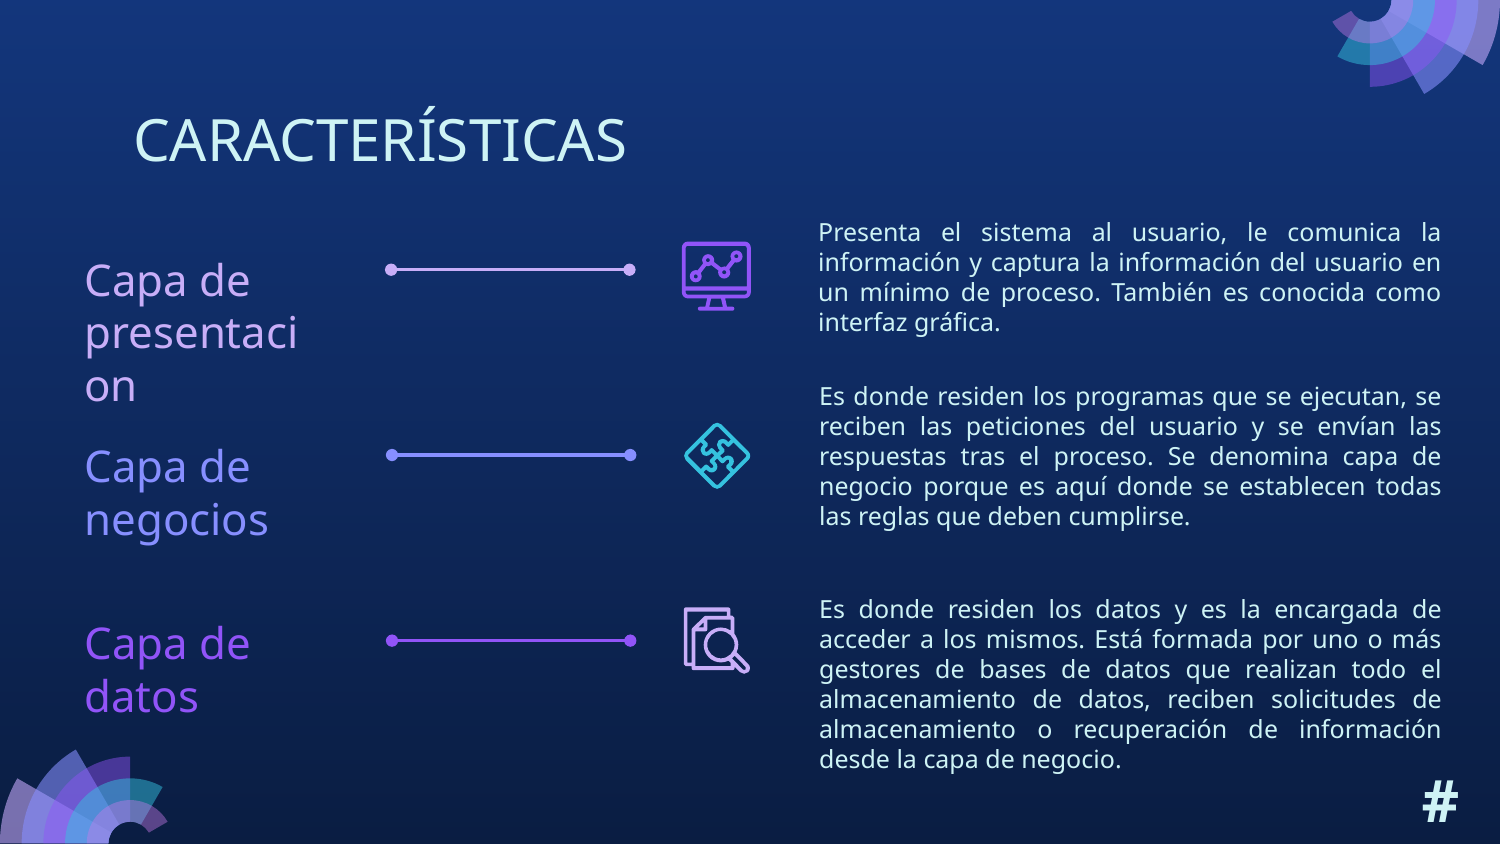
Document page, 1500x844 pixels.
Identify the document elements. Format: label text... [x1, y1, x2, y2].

subtitle Es donde residen los datos y es la encargada de acceder a los mismos. Está formada por uno o más gestores de bases de datos que realizan todo el almacenamiento de datos, reciben solicitudes de almacenamiento o recuperación de información desde la capa de negocio. [804, 578, 1458, 778]
title CARACTERÍSTICAS [118, 88, 1382, 183]
subtitle Capa de datos [69, 600, 330, 665]
title #4 [1406, 749, 1500, 844]
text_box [681, 241, 752, 311]
text_box [683, 607, 750, 674]
text_box [684, 422, 751, 489]
subtitle Capa de presentacion [69, 237, 329, 302]
subtitle Presenta el sistema al usuario, le comunica la información y captura la información del usuario en un mínimo de proceso. También es conocida como interfaz gráfica. [803, 201, 1458, 348]
subtitle Capa de negocios [69, 423, 330, 488]
subtitle Es donde residen los programas que se ejecutan, se reciben las peticiones del usuario y se envían las respuestas tras el proceso. Se denomina capa de negocio porque es aquí donde se establecen todas las reglas que deben cumplirse. [804, 365, 1458, 546]
